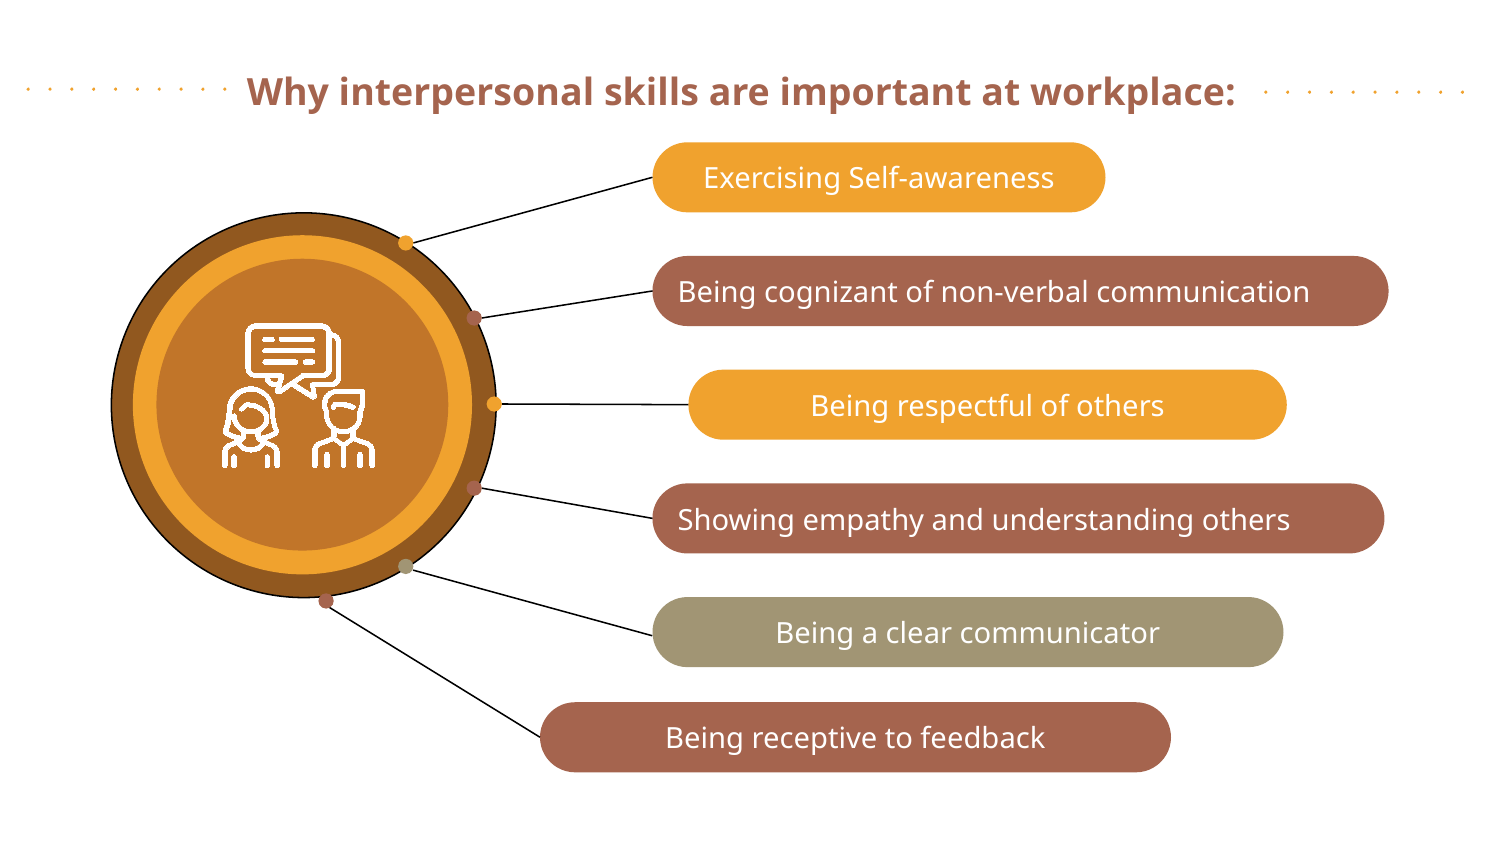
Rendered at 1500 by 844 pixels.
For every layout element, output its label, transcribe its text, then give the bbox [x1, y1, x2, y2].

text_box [1263, 90, 1465, 95]
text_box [466, 480, 1385, 554]
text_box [397, 558, 1284, 668]
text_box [466, 255, 1389, 327]
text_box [486, 369, 1287, 440]
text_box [318, 593, 1172, 773]
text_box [111, 212, 497, 598]
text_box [397, 141, 1106, 251]
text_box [26, 87, 228, 92]
title Why interpersonal skills are important at workplace: [108, 51, 1376, 130]
